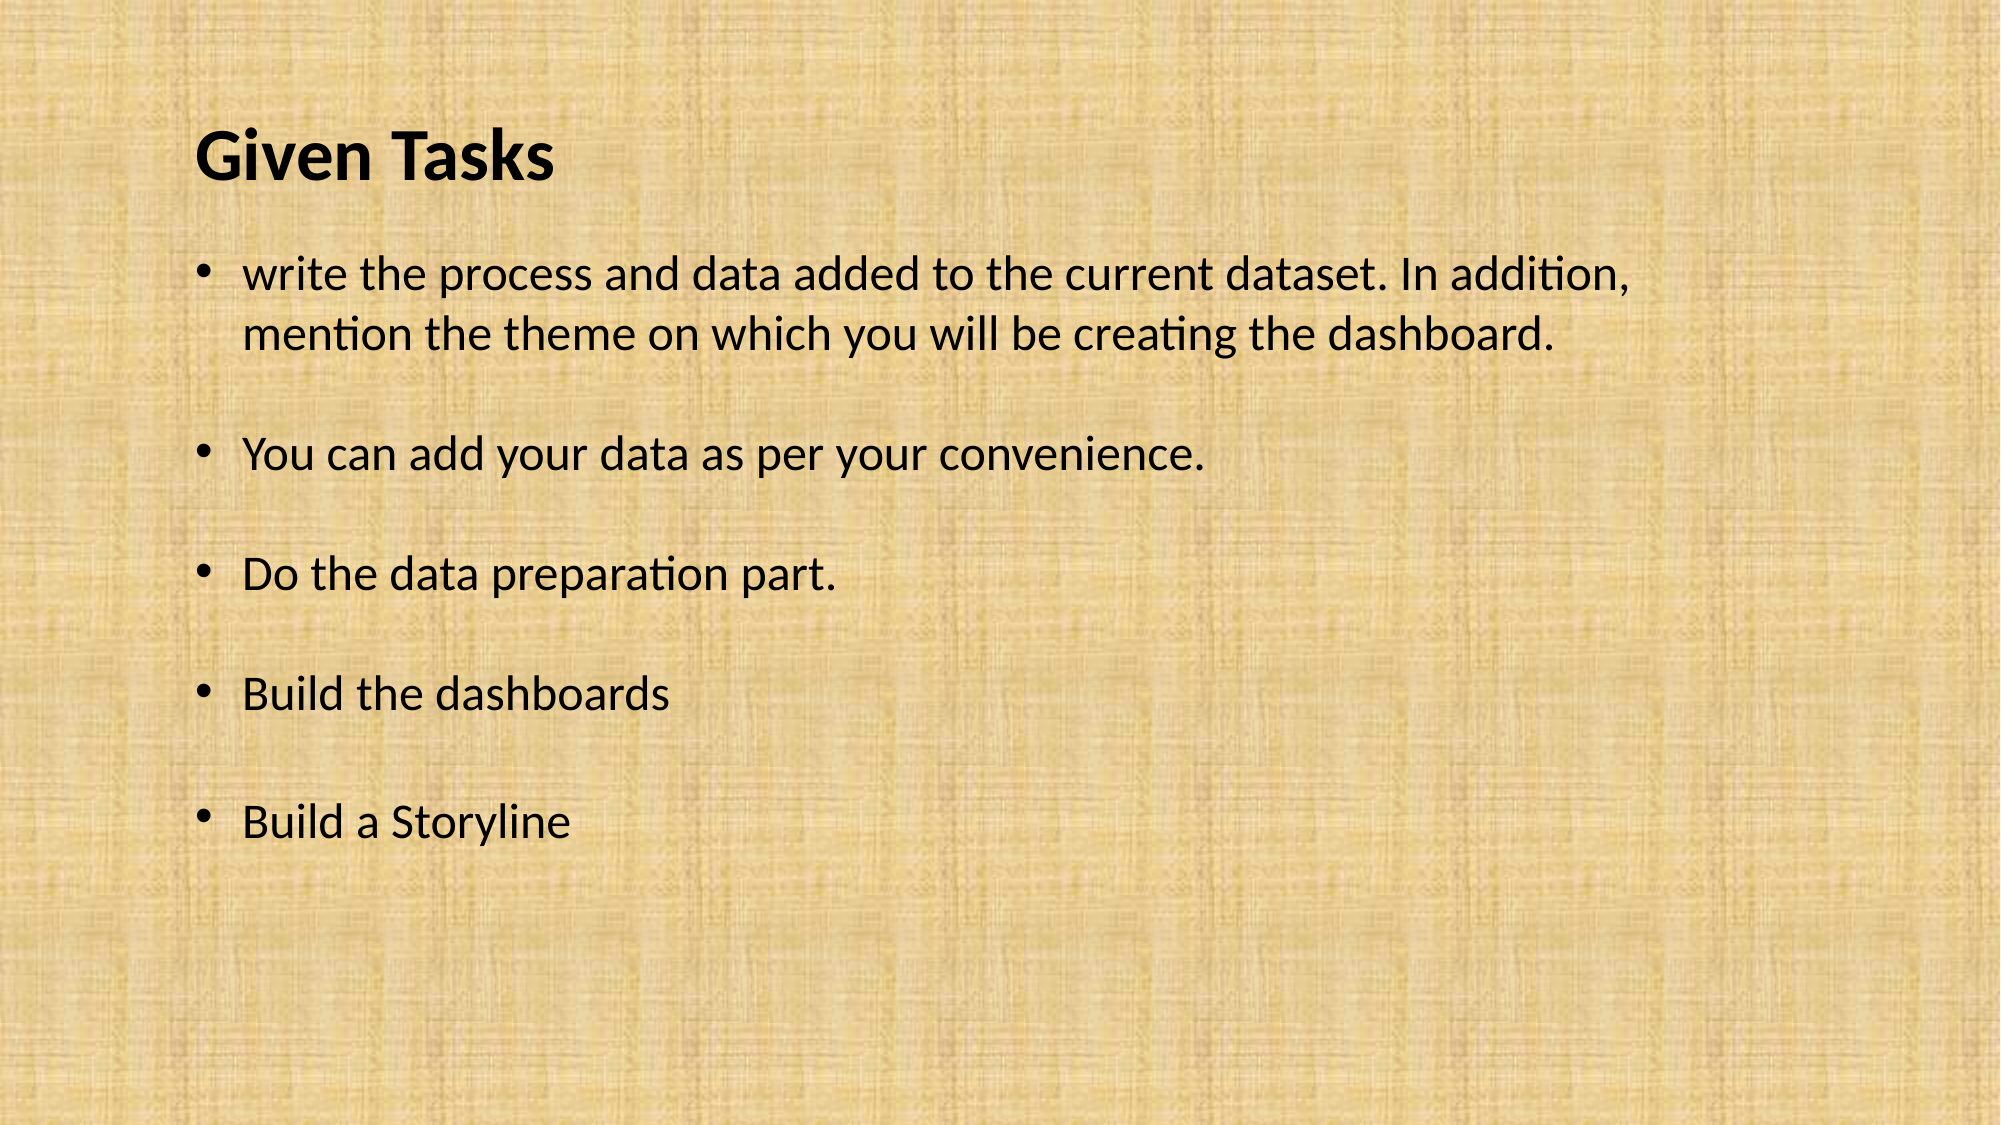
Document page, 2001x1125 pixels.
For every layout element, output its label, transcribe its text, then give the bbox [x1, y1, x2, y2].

text_box Given Tasks write the process and data added to the current dataset. In addition, mention the theme on which you will be creating the dashboard. You can add your data as per your convenience. Do the data preparation part. Build the dashboards Build a Storyline [180, 97, 1752, 858]
picture [0, 0, 2001, 1125]
